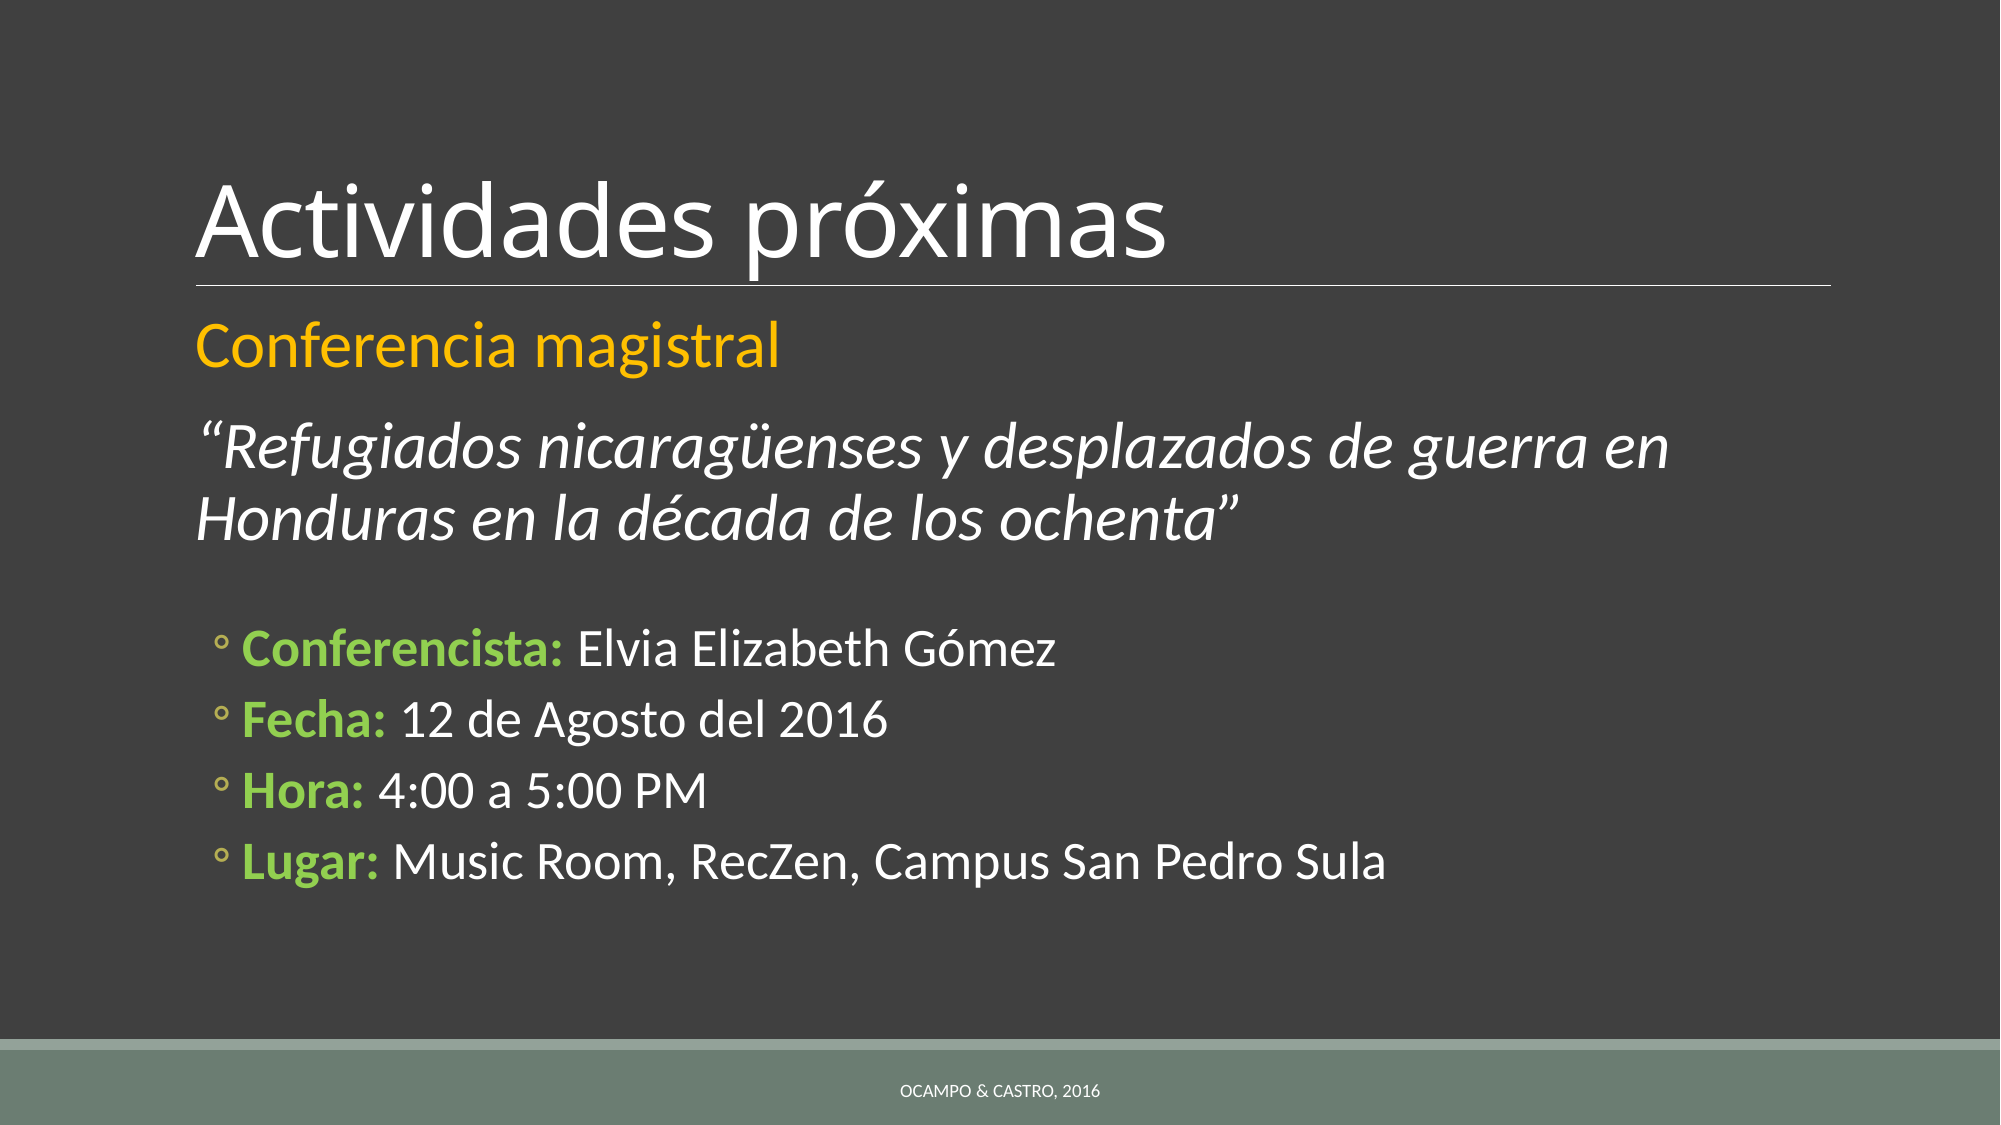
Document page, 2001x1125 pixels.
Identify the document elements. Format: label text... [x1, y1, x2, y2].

footer Ocampo & Castro, 2016 [604, 1059, 1396, 1120]
list Conferencia magistral “Refugiados nicaragüenses y desplazados de guerra en Honduras en la década de los ochenta” Conferencista: Elvia Elizabeth Gómez Fecha: 12 de Agosto del 2016 Hora: 4:00 a 5:00 PM Lugar: Music Room, RecZen, Campus San Pedro Sula [180, 302, 1830, 963]
title Actividades próximas [180, 47, 1830, 285]
